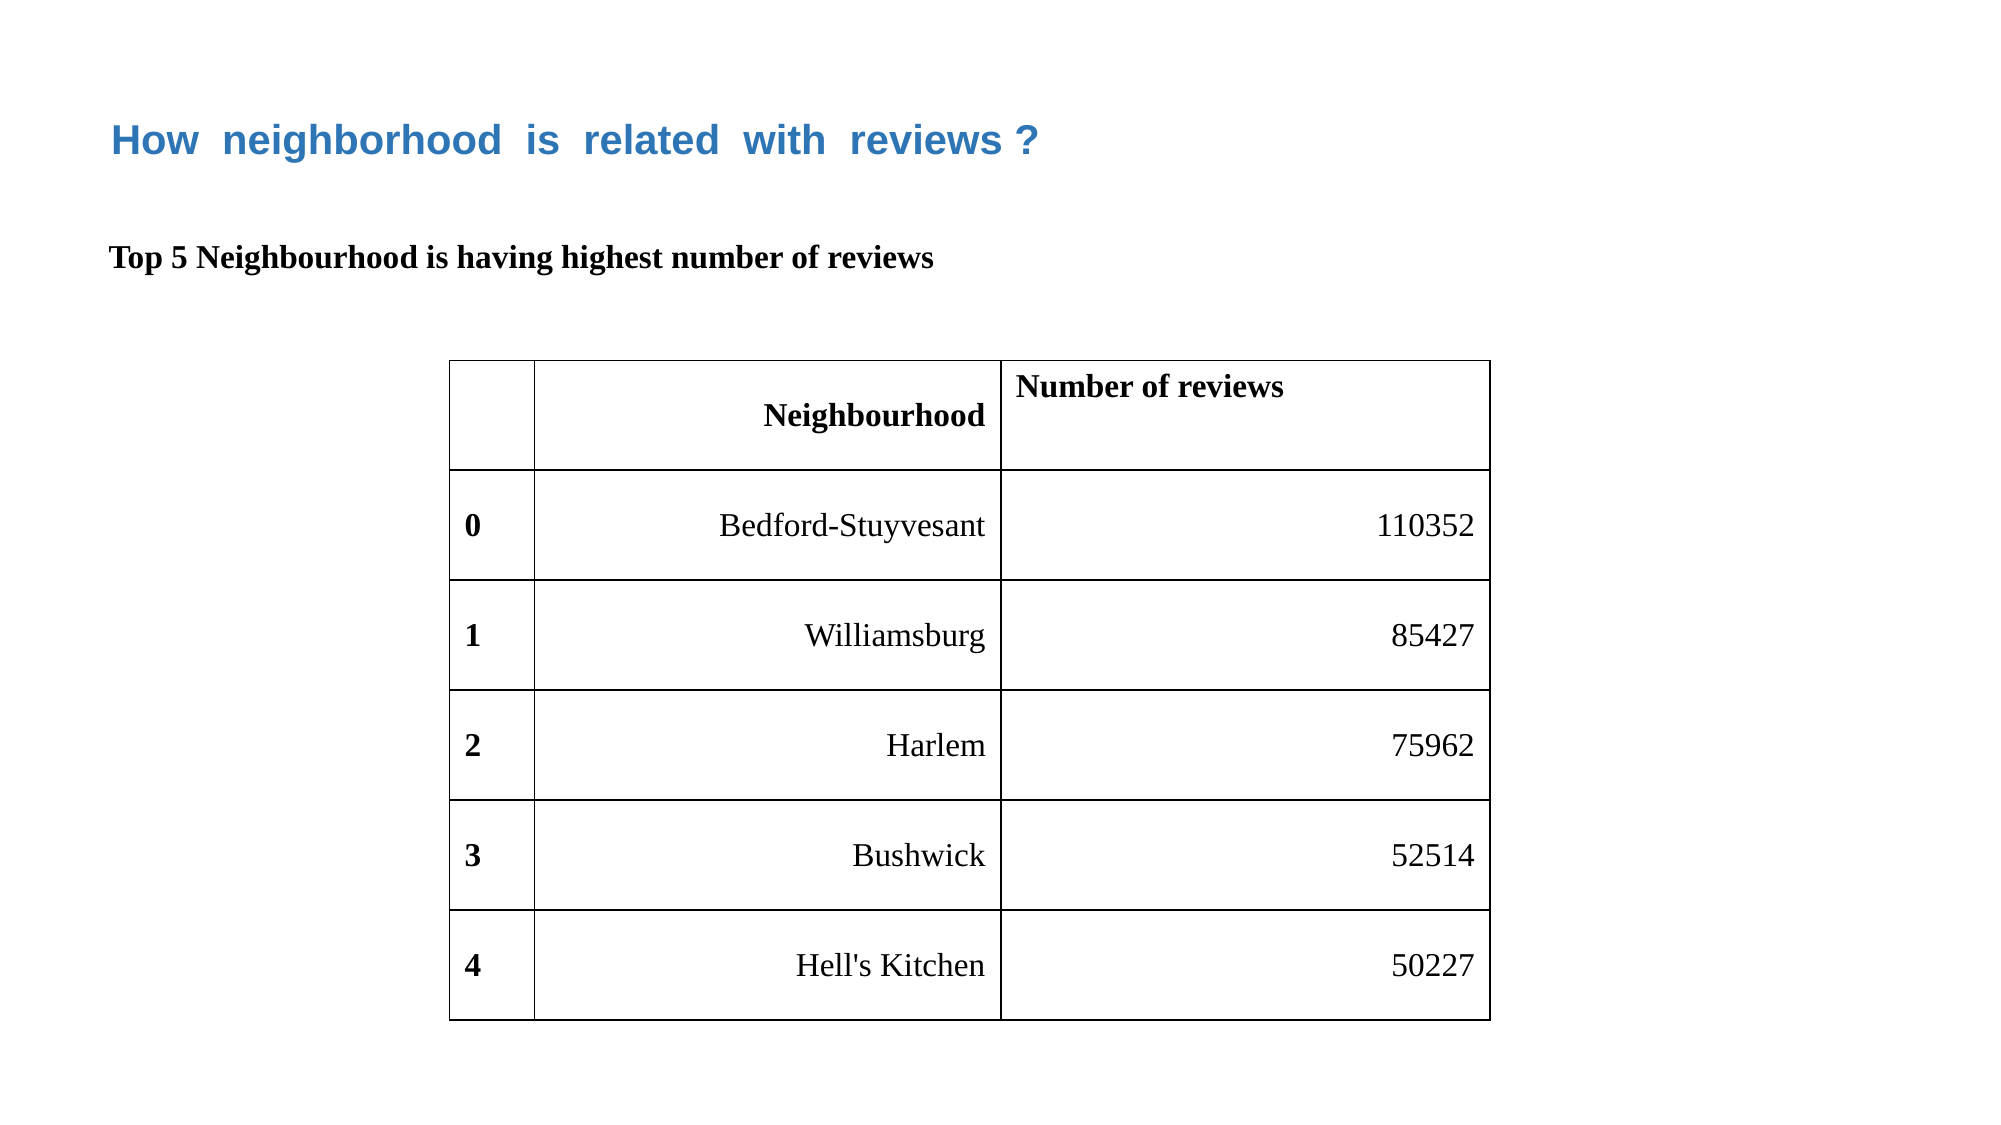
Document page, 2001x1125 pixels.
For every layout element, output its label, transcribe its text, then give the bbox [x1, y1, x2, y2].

table_cell 110352 [1002, 471, 1489, 579]
text_box Top 5 Neighbourhood is having highest number of reviews [93, 228, 951, 283]
table_cell 52514 [1002, 801, 1489, 909]
table_cell Harlem [535, 691, 1000, 799]
table_cell Hell's Kitchen [535, 911, 1000, 1019]
table_cell 1 [450, 581, 534, 689]
table_cell 50227 [1002, 911, 1489, 1019]
table_header Neighbourhood [535, 361, 1000, 469]
text_box How neighborhood is related with reviews ? [84, 70, 1067, 171]
table_cell 2 [450, 691, 534, 799]
table_cell 4 [450, 911, 534, 1019]
table_header Number of reviews [1002, 361, 1489, 469]
table_cell Bedford-Stuyvesant [535, 471, 1000, 579]
table_cell 85427 [1002, 581, 1489, 689]
table_header [450, 361, 534, 469]
table_cell 75962 [1002, 691, 1489, 799]
table_cell 0 [450, 471, 534, 579]
table_cell Bushwick [535, 801, 1000, 909]
table_cell Williamsburg [535, 581, 1000, 689]
table_cell 3 [450, 801, 534, 909]
